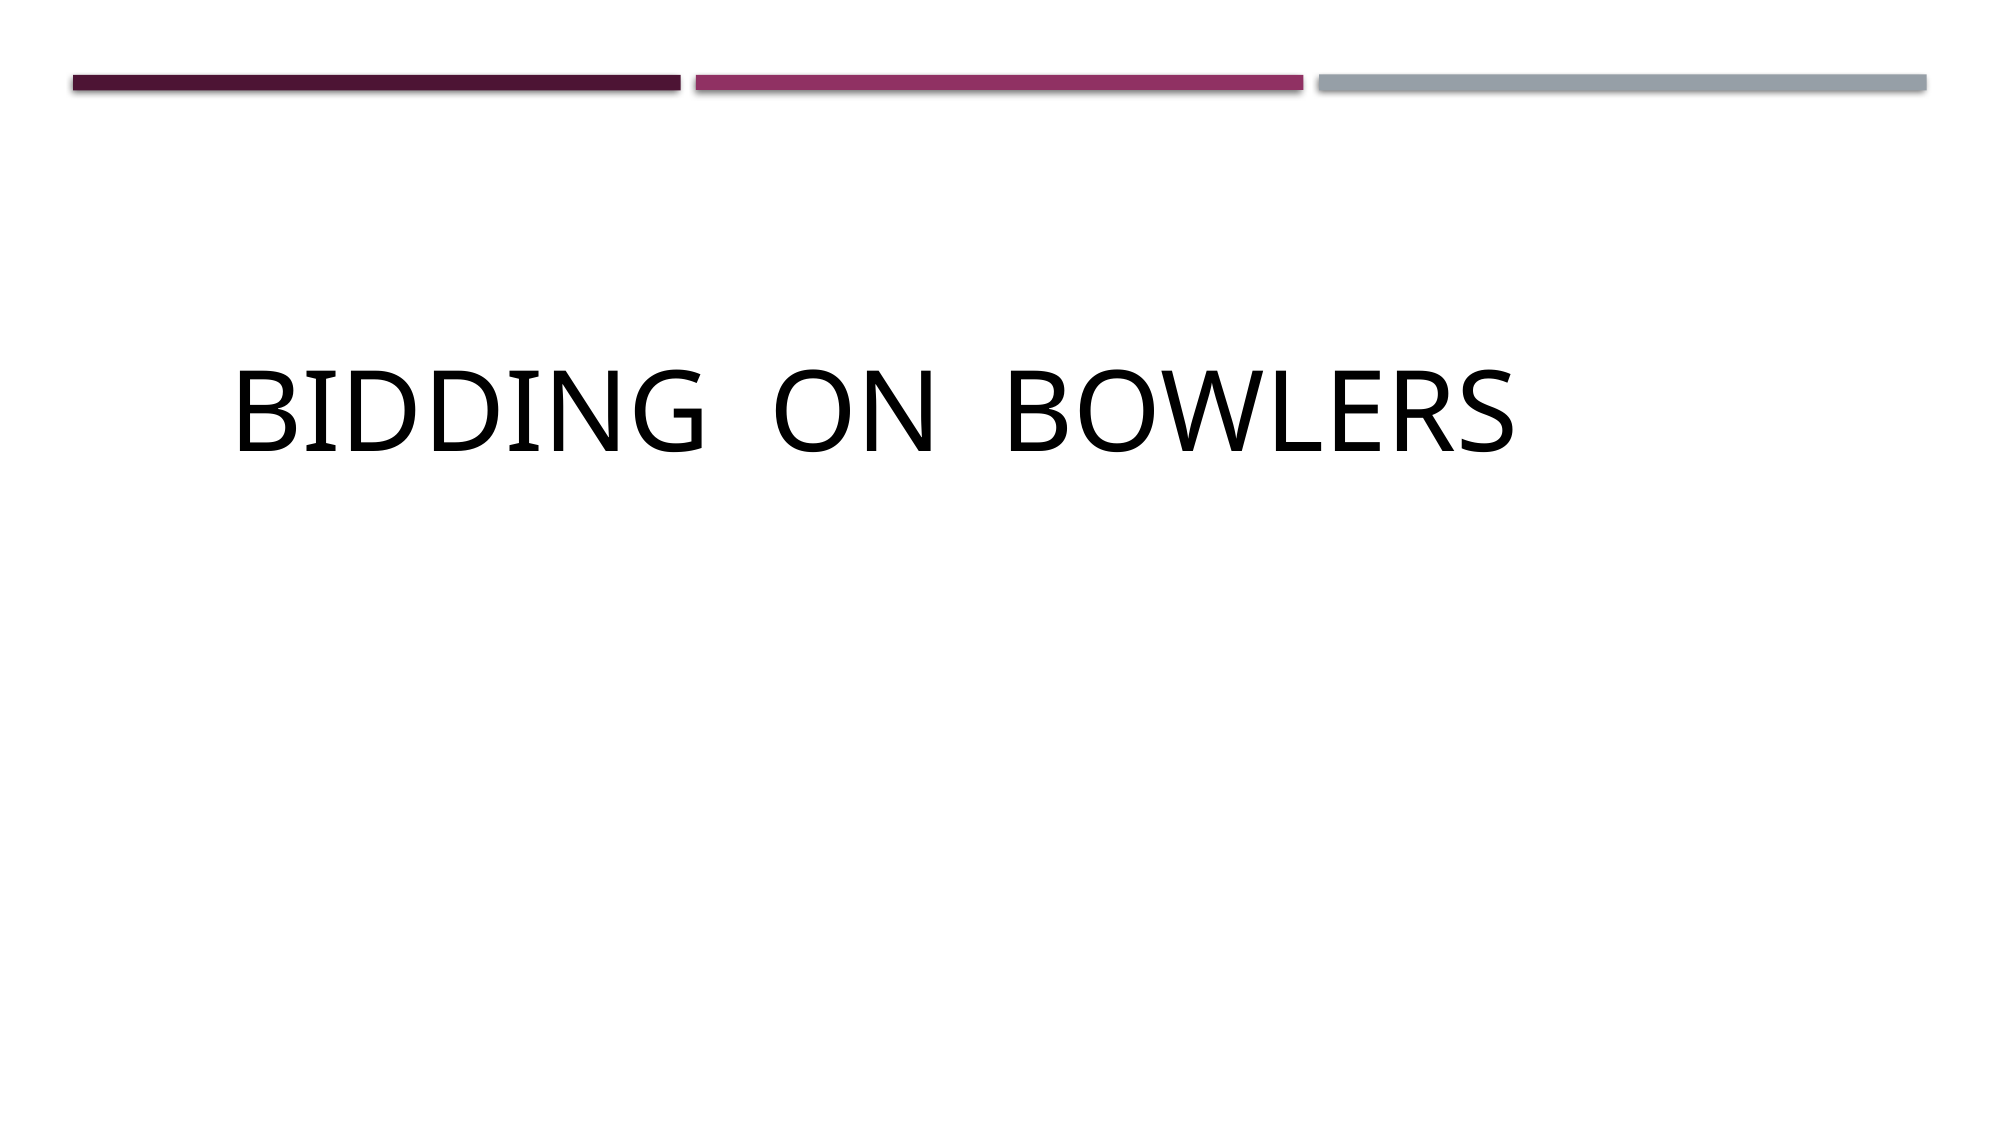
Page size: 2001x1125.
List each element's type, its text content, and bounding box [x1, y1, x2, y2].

text_box BIDDING ON BOWLERS [214, 331, 1906, 482]
